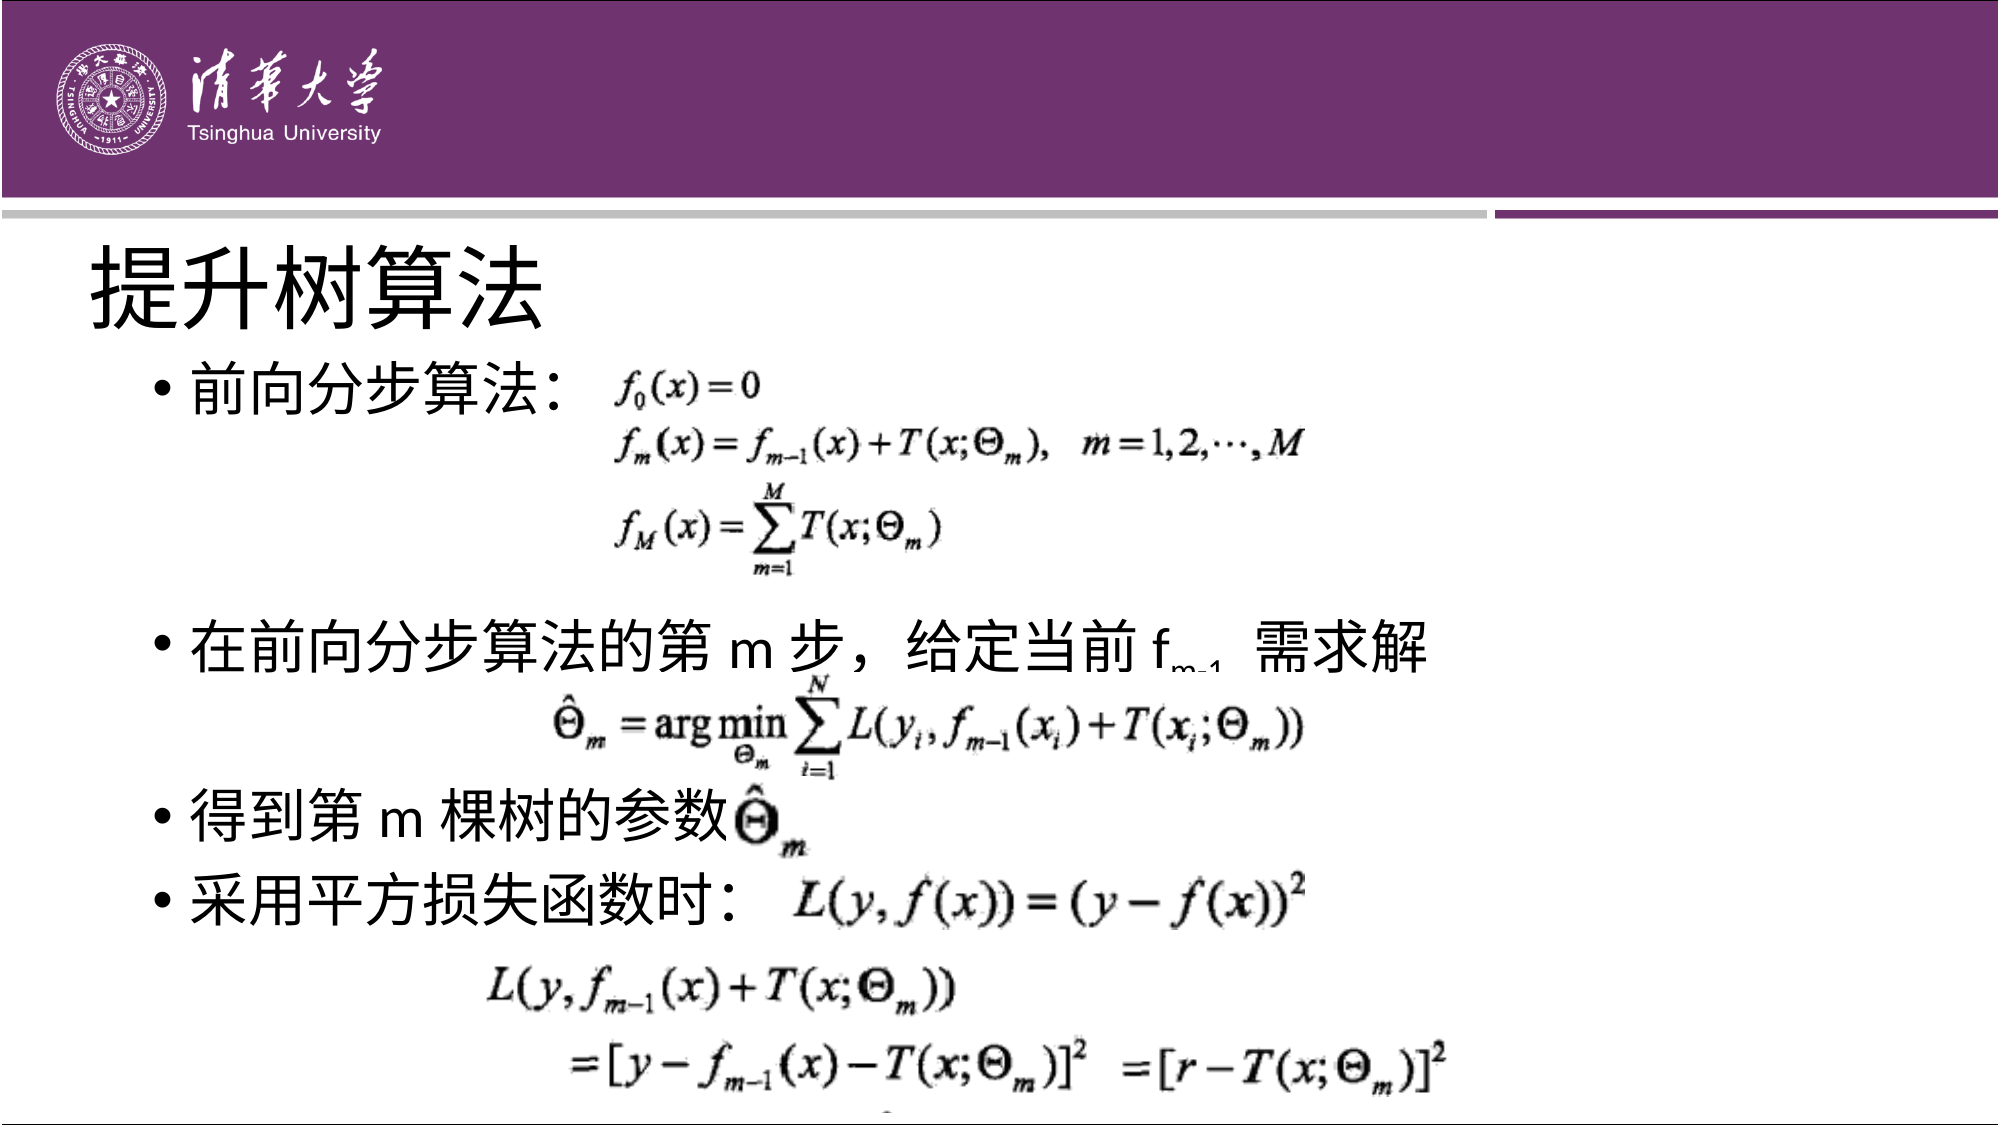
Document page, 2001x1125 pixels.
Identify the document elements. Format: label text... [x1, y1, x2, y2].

list 前向分步算法： 在前向分步算法的第m步，给定当前fm-1 需求解 得到第m棵树的参数 采用平方损失函数时： [137, 352, 1863, 1066]
picture [2, 0, 1998, 1125]
text_box 提升树算法 [73, 183, 1799, 402]
